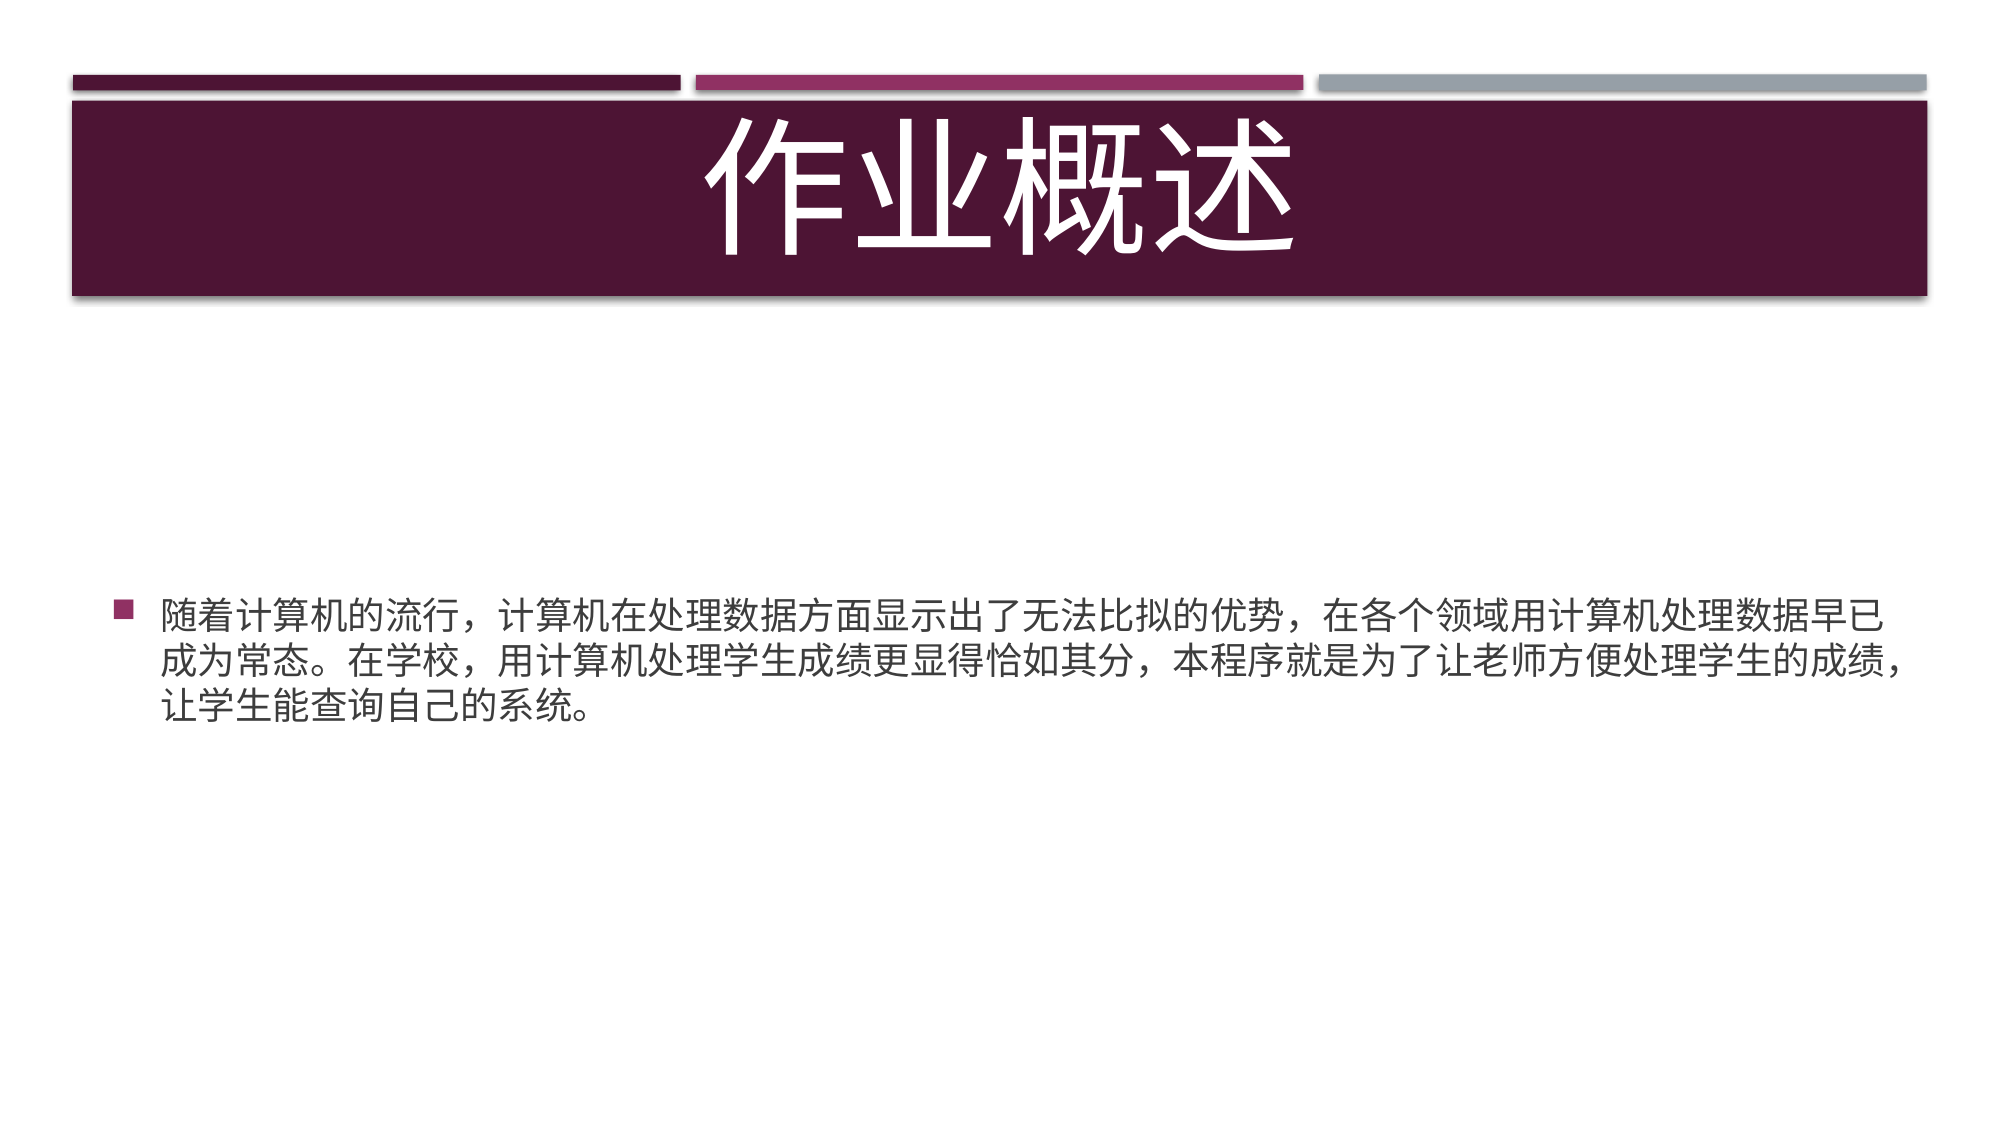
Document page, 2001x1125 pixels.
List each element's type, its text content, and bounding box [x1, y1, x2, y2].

title 作业概述 [95, 115, 1905, 282]
list 随着计算机的流行，计算机在处理数据方面显示出了无法比拟的优势，在各个领域用计算机处理数据早已成为常态。在学校，用计算机处理学生成绩更显得恰如其分，本程序就是为了让老师方便处理学生的成绩，让学生能查询自己的系统。 [95, 357, 1905, 962]
